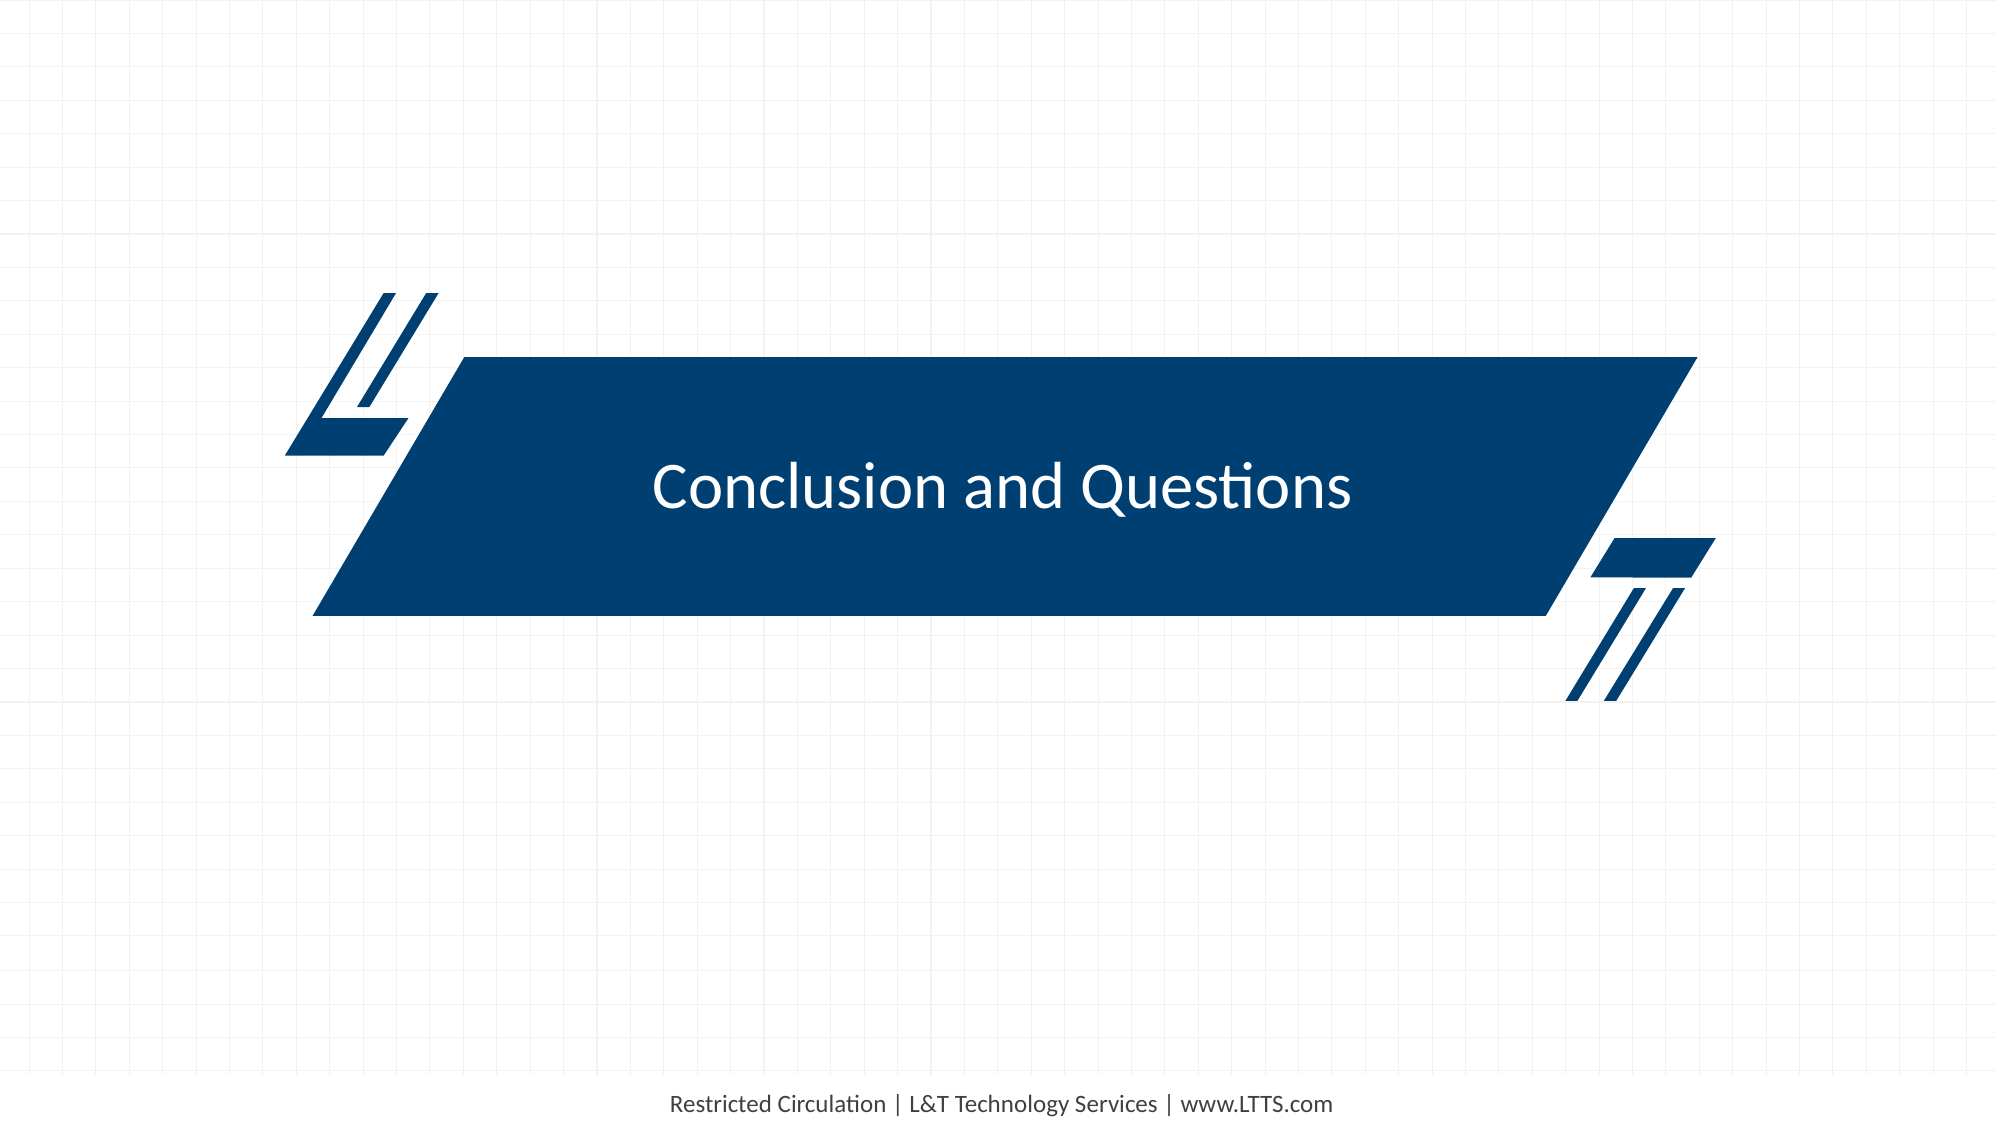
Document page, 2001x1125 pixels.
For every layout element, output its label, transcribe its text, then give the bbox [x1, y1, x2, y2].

list Conclusion and Questions [312, 357, 1693, 616]
